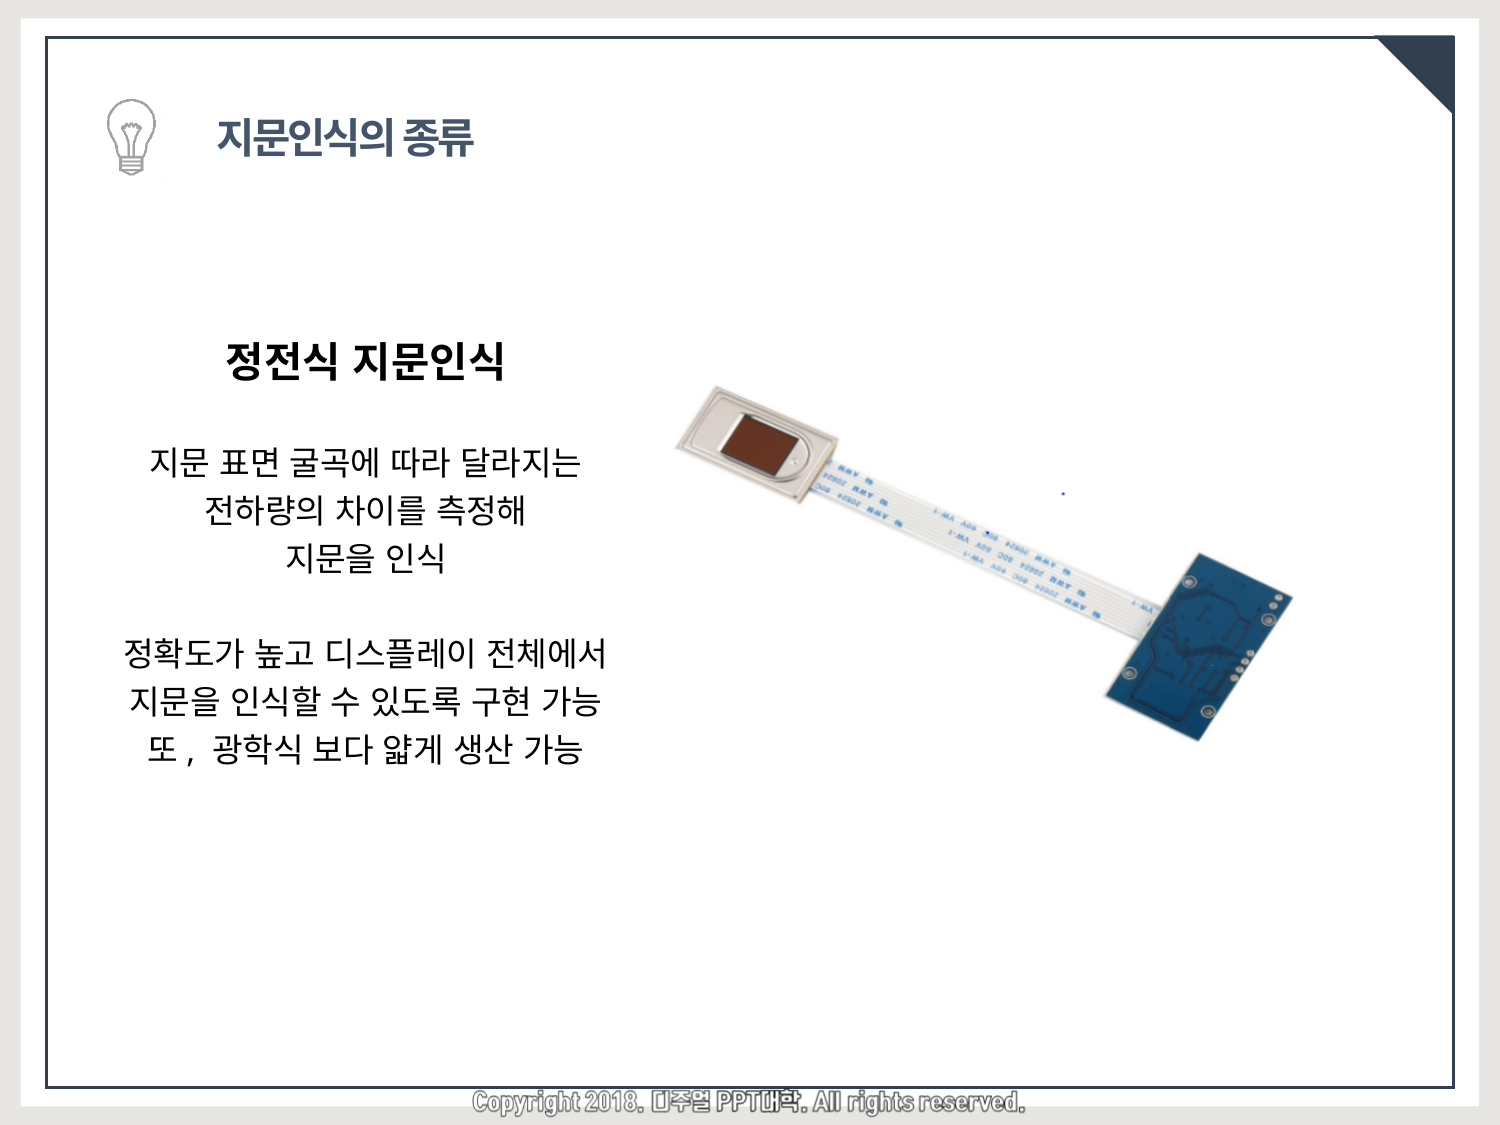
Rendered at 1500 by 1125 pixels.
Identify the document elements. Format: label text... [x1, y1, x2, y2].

picture [453, 1079, 1046, 1125]
picture [666, 318, 1298, 783]
text_box 지문인식의 종류 [182, 104, 492, 170]
text_box 정전식 지문인식 지문 표면 굴곡에 따라 달라지는 전하량의 차이를 측정해 지문을 인식 정확도가 높고 디스플레이 전체에서 지문을 인식할 수 있도록 구현 가능 또, 광학식 보다 얇게 생산 가능 [75, 318, 658, 777]
